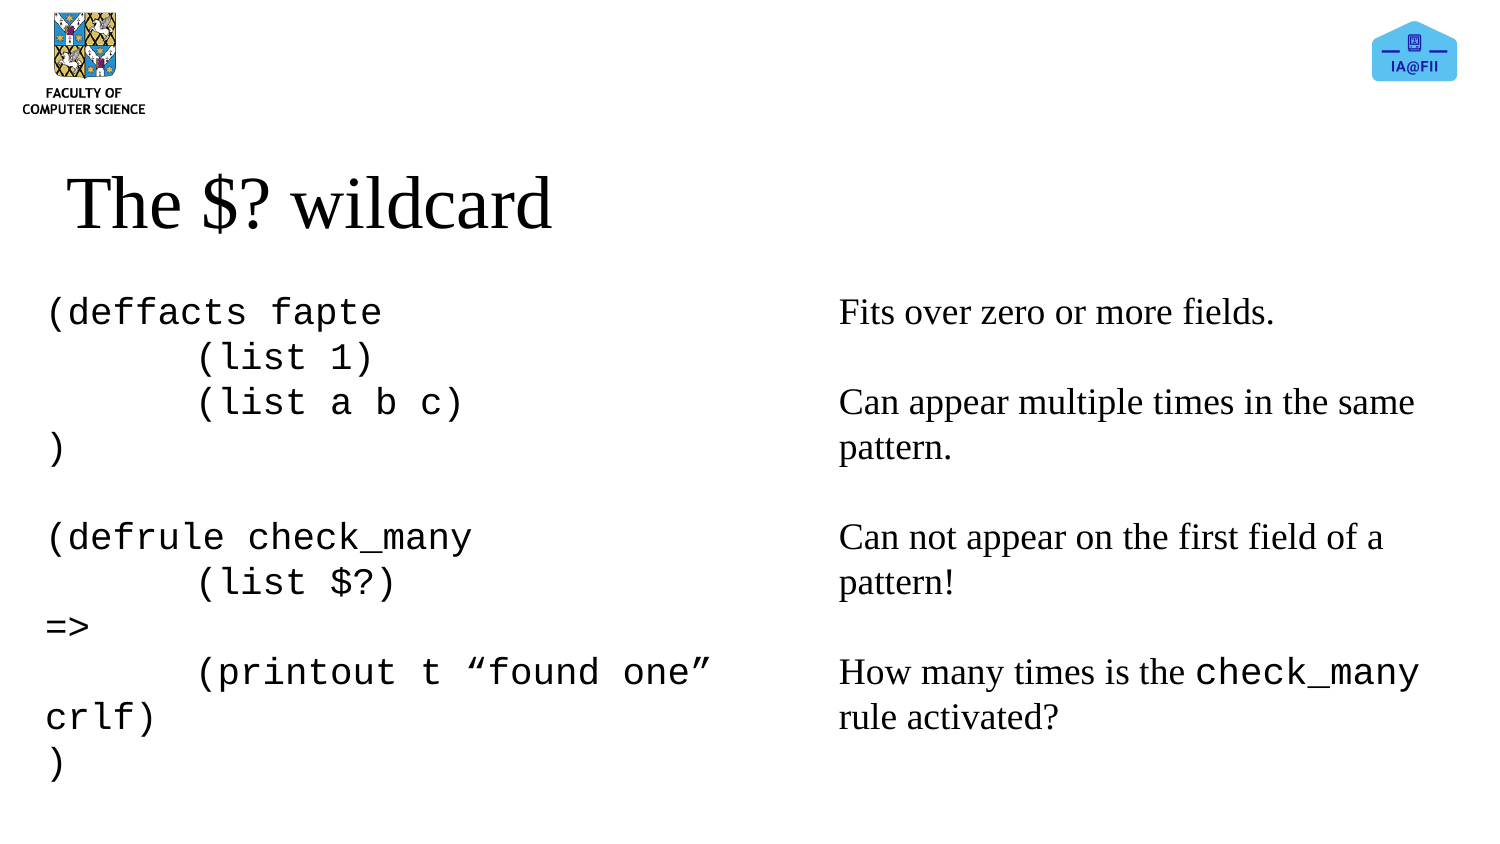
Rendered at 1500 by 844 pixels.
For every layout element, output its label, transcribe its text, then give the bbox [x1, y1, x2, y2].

text_box (deffacts fapte (list 1) (list a b c) ) (defrule check_many (list $?) => (printout t “found one” crlf) ) [30, 272, 784, 825]
picture [0, 0, 169, 141]
title The $? wildcard [51, 117, 1449, 259]
picture [1349, 0, 1480, 116]
text_box Fits over zero or more fields. Can appear multiple times in the same pattern. Can not appear on the first field of a pattern! How many times is the check_many rule activated? [823, 272, 1449, 825]
